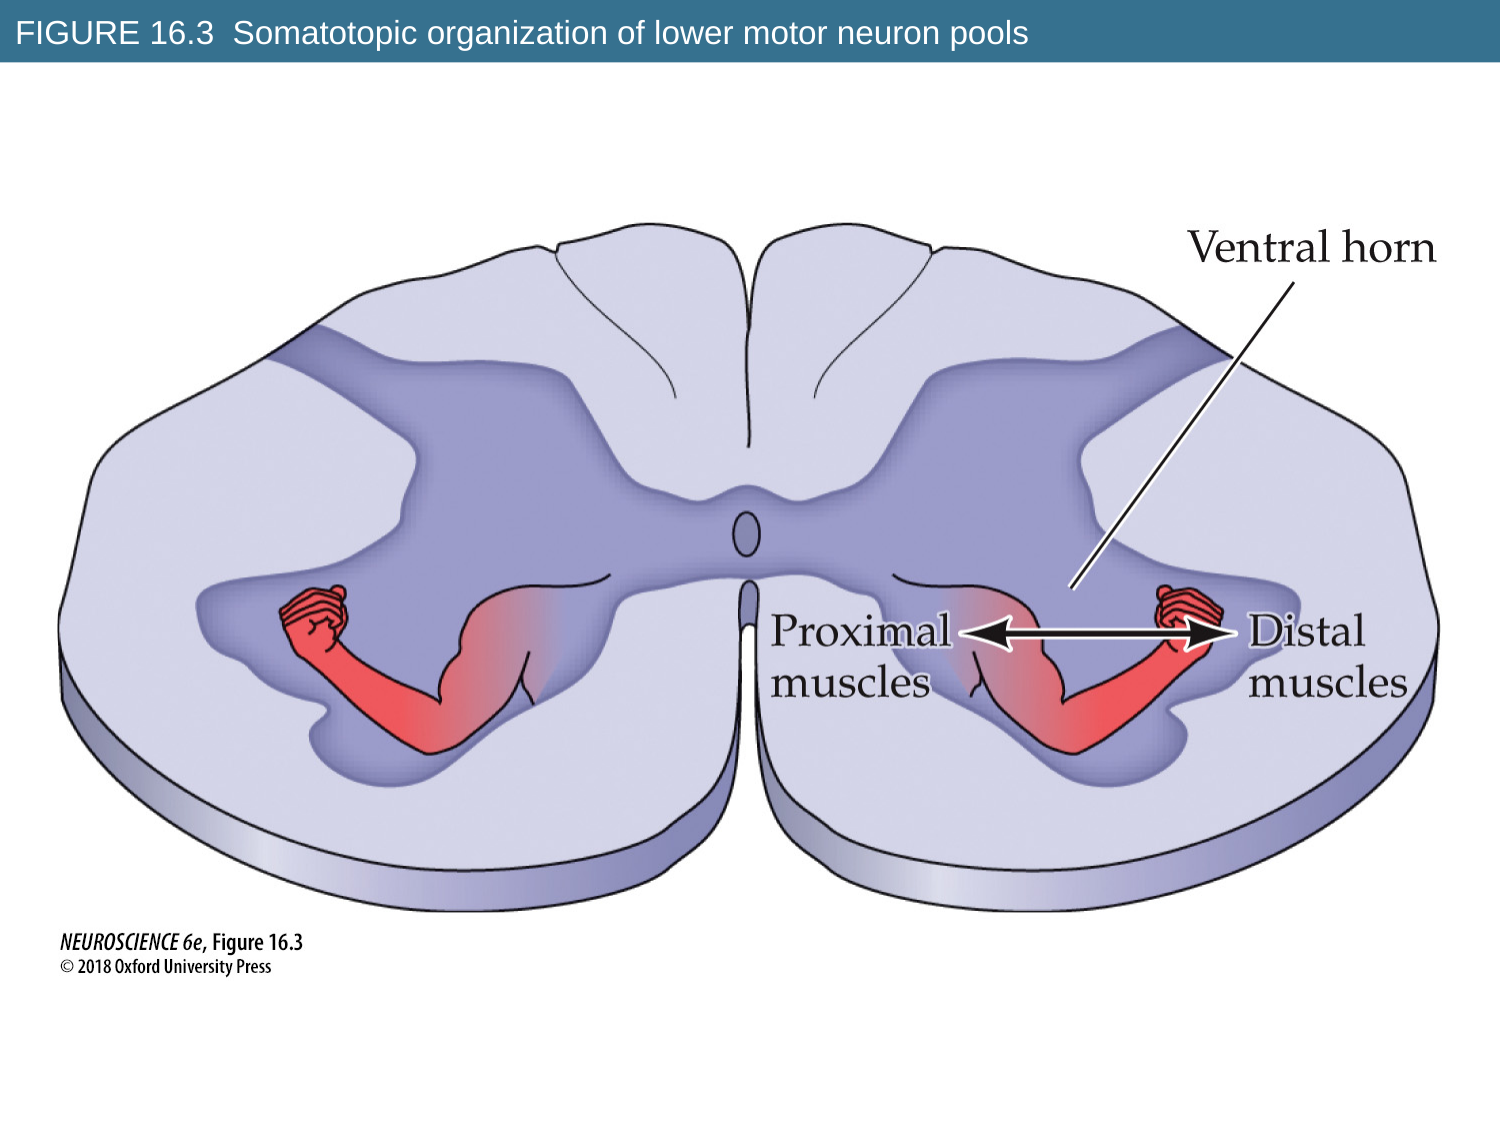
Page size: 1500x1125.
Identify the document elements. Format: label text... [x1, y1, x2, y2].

title FIGURE 16.3 Somatotopic organization of lower motor neuron pools [0, 0, 1500, 63]
picture [49, 206, 1451, 981]
